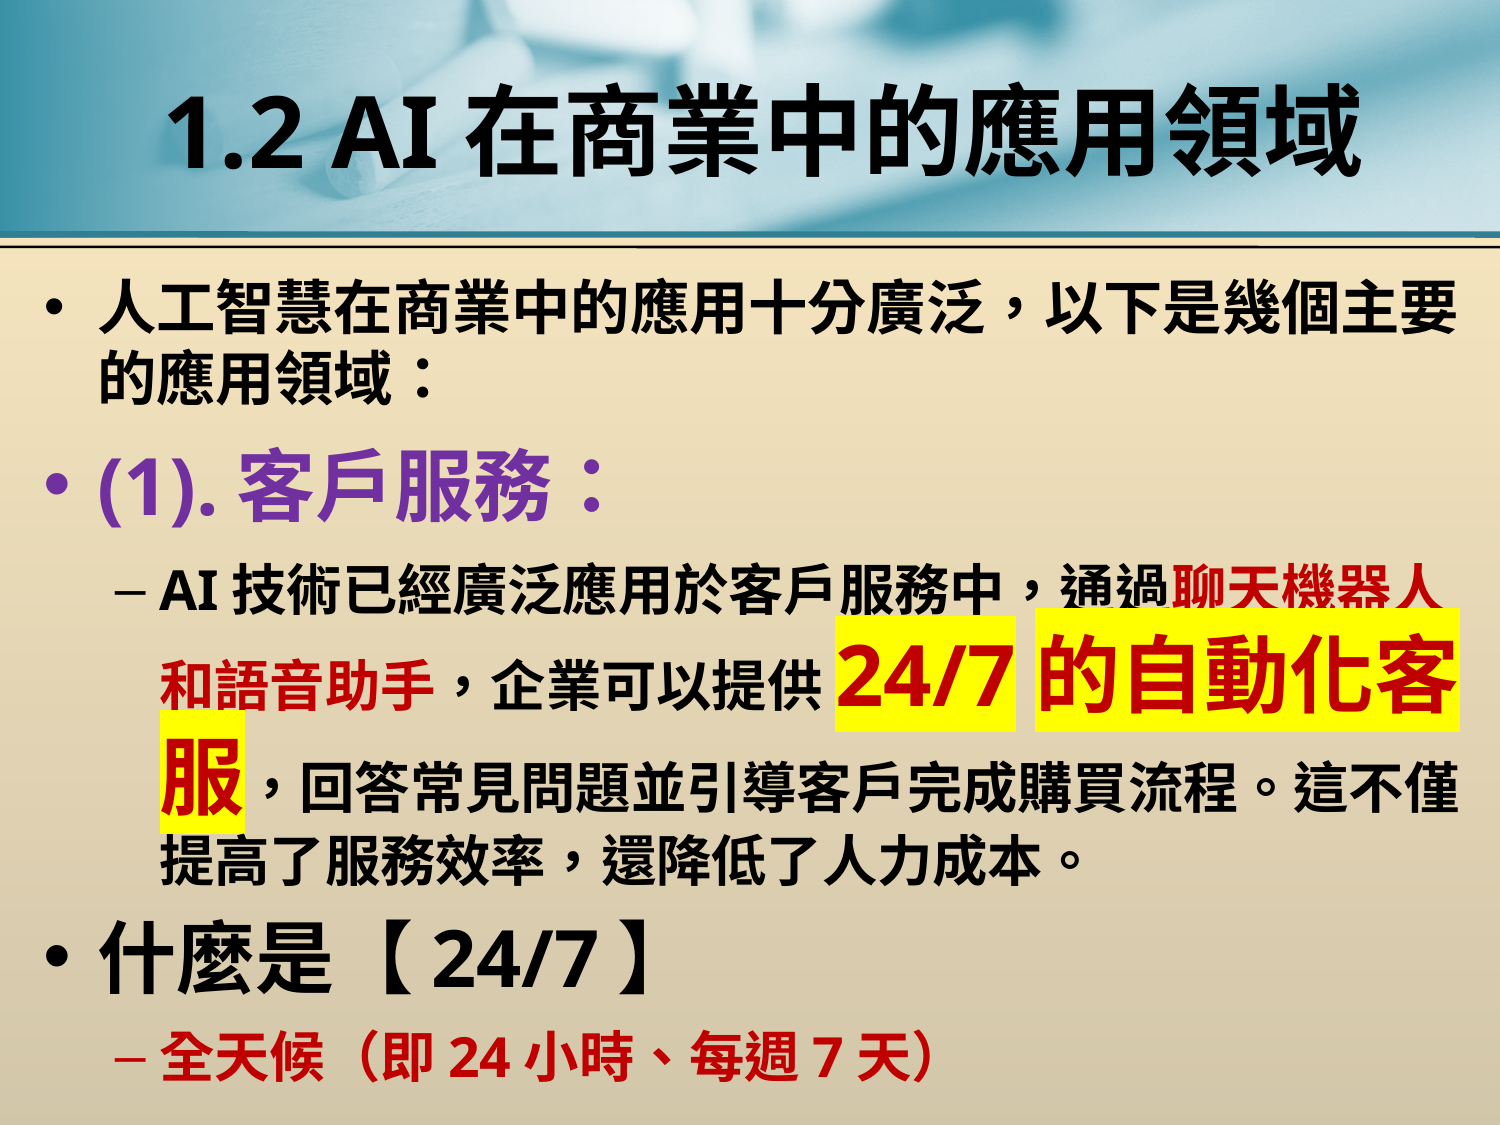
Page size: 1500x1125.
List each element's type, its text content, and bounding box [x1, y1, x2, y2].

list 人工智慧在商業中的應用十分廣泛，以下是幾個主要的應用領域： (1).客戶服務： AI技術已經廣泛應用於客戶服務中，通過聊天機器人和語音助手，企業可以提供24/7的自動化客服，回答常見問題並引導客戶完成購買流程。這不僅提高了服務效率，還降低了人力成本。 什麼是【24/7】 全天候（即24小時、每週7天） [29, 262, 1481, 1103]
title 1.2 AI在商業中的應用領域 [45, 24, 1481, 233]
